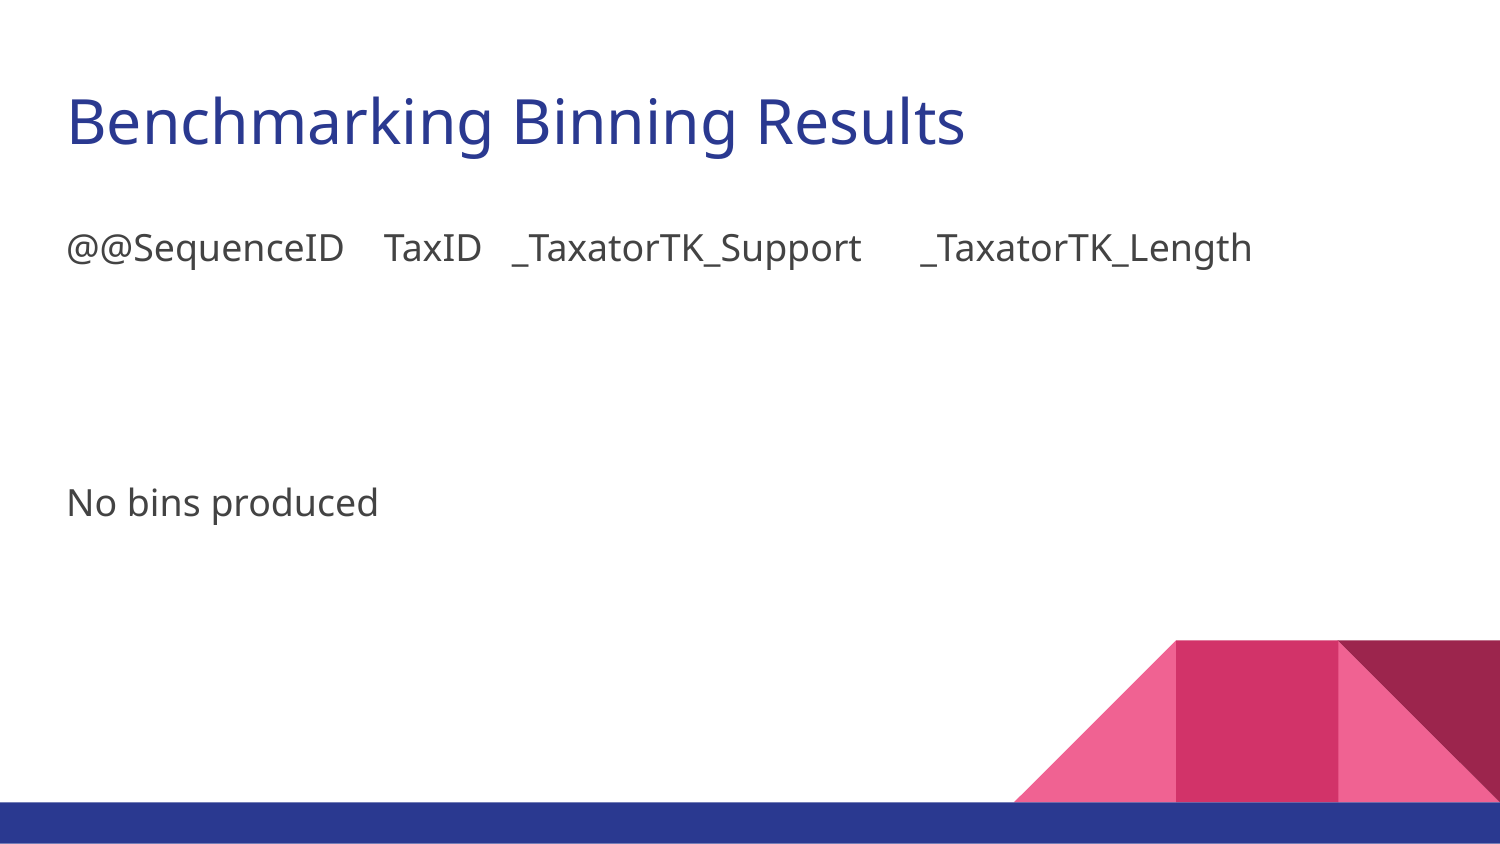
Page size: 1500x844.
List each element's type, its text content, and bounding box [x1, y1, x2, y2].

title Benchmarking Binning Results [51, 67, 1449, 167]
list @@SequenceID TaxID _TaxatorTK_Support _TaxatorTK_Length No bins produced [51, 201, 1449, 750]
